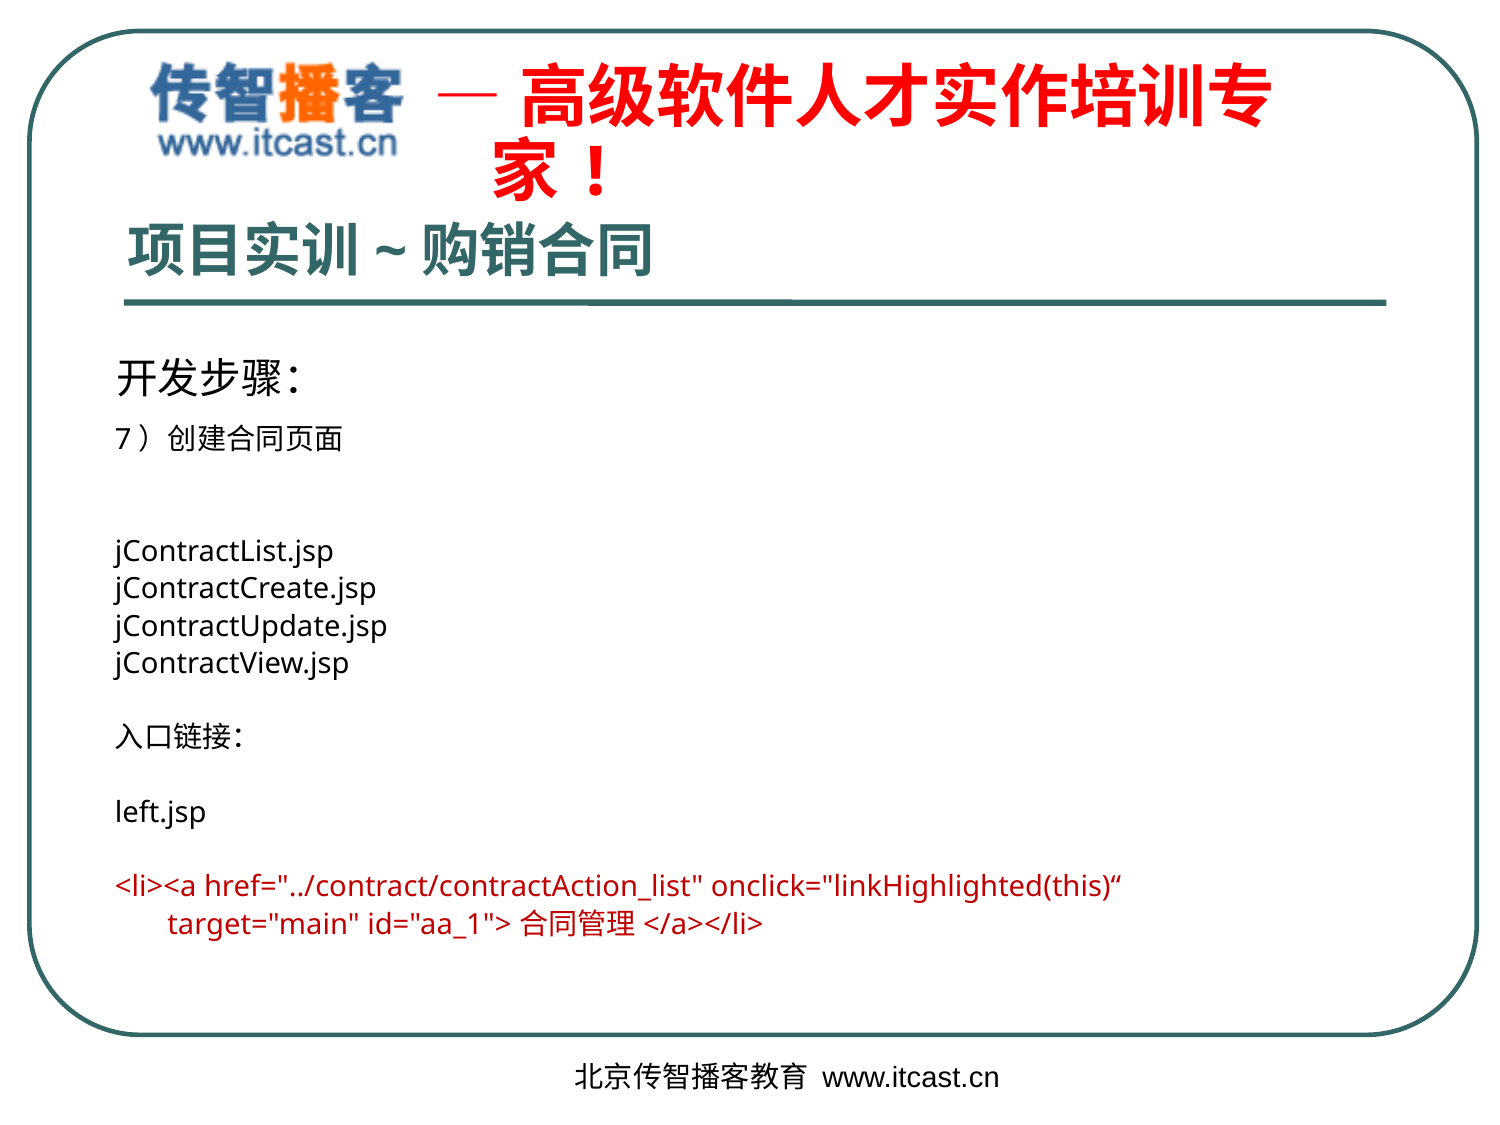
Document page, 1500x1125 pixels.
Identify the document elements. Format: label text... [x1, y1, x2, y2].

text_box 开发步骤： [101, 349, 340, 410]
footer 北京传智播客教育 www.itcast.cn [549, 1050, 1025, 1125]
text_box 7）创建合同页面 jContractList.jsp jContractCreate.jsp jContractUpdate.jsp jContractView.jsp 入口链接： left.jsp <li><a href="../contract/contractAction_list" onclick="linkHighlighted(this)“ target="main" id="aa_1">合同管理</a></li> [100, 417, 1500, 948]
title 项目实训~购销合同 [112, 54, 1375, 291]
